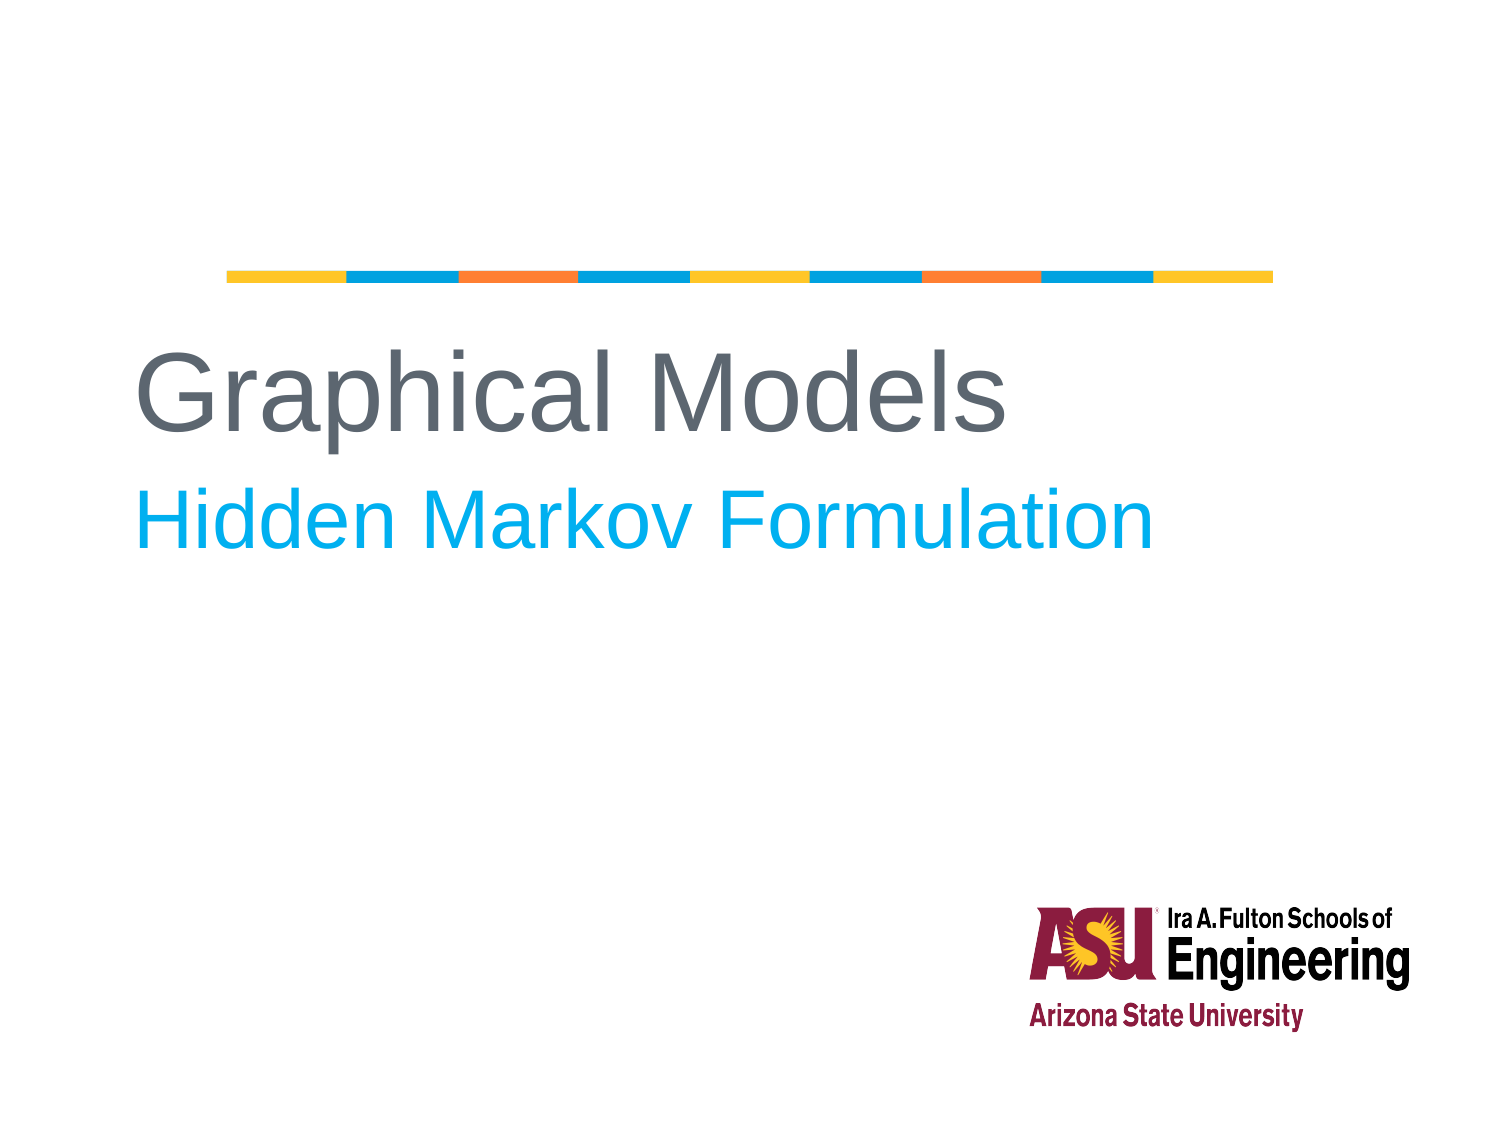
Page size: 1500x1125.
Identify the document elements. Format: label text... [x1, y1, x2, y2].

picture [1002, 871, 1436, 1063]
list Graphical Models Hidden Markov Formulation [122, 328, 1431, 588]
